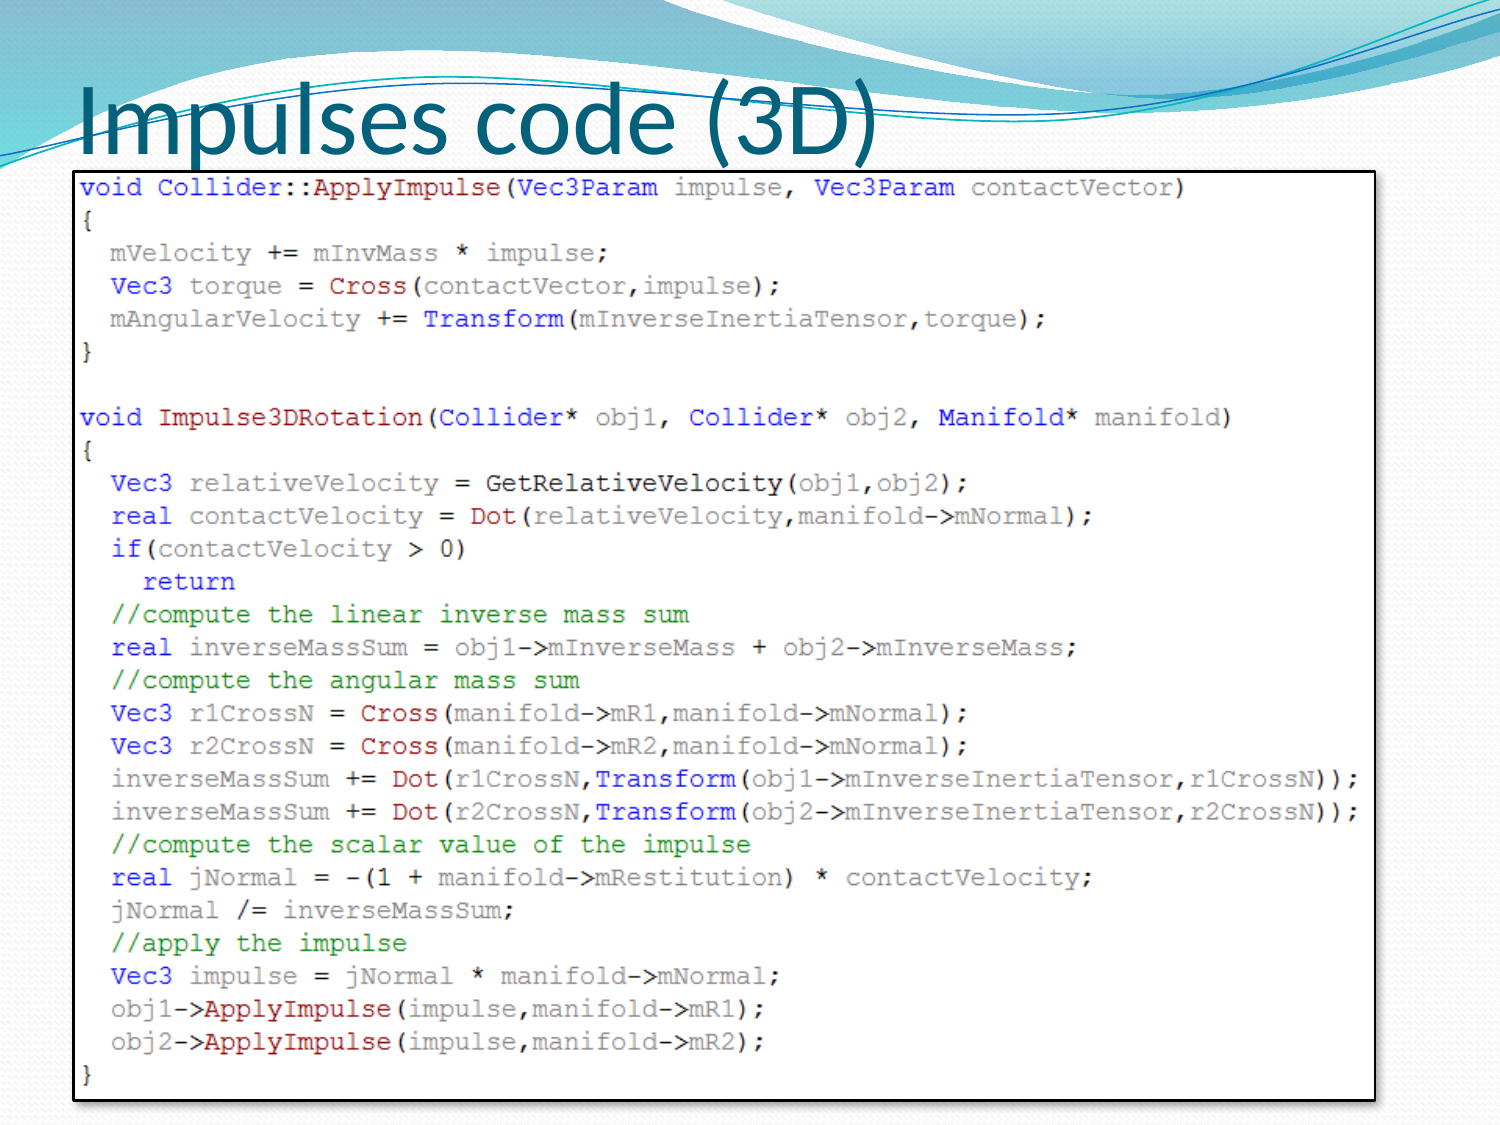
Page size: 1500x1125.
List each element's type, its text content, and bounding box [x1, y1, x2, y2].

picture [74, 172, 1374, 1100]
title Impulses code (3D) [75, 0, 1425, 175]
